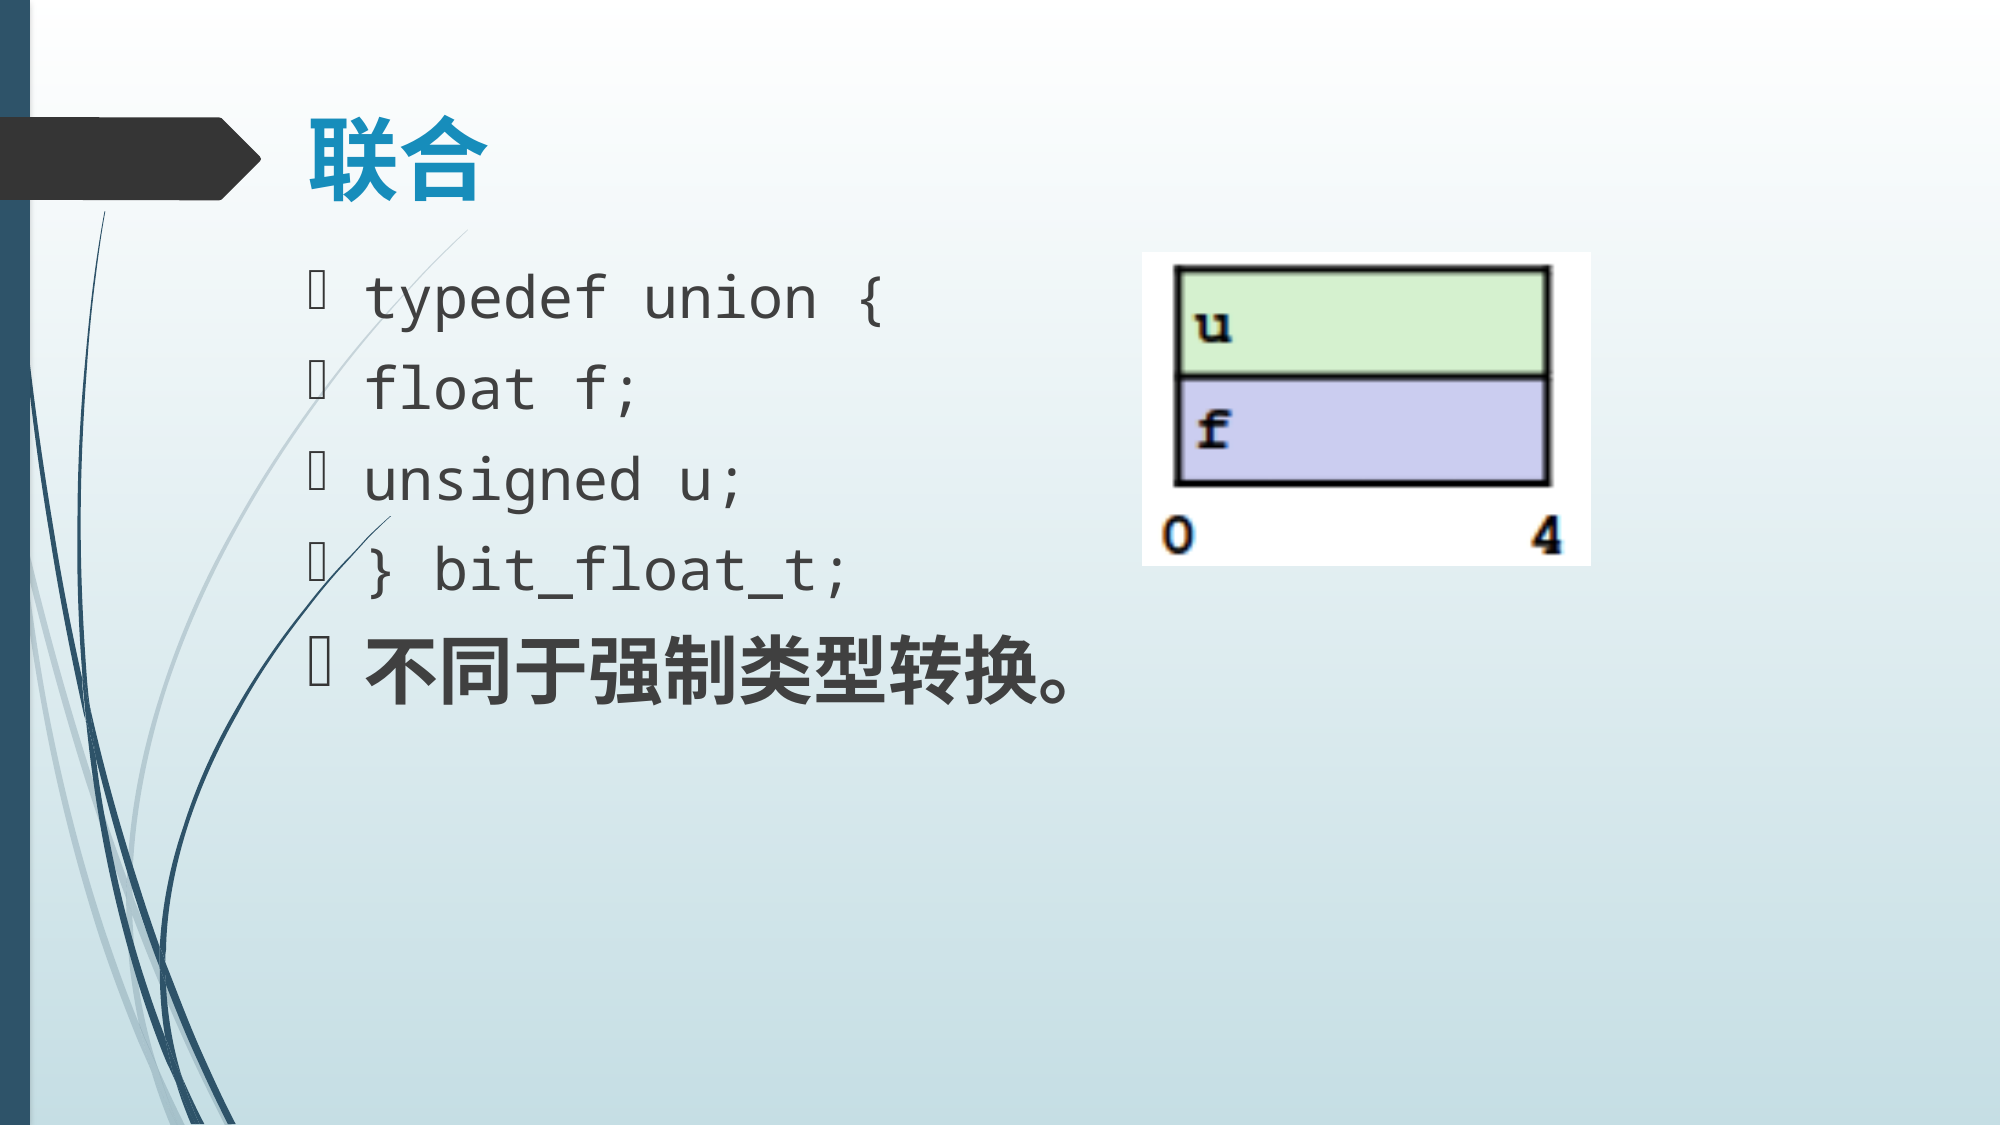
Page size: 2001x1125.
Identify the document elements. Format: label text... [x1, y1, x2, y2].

title 联合 [292, 93, 1755, 252]
list typedef union { float f; unsigned u; } bit_float_t; 不同于强制类型转换。 [292, 252, 1832, 945]
picture [1142, 252, 1591, 566]
